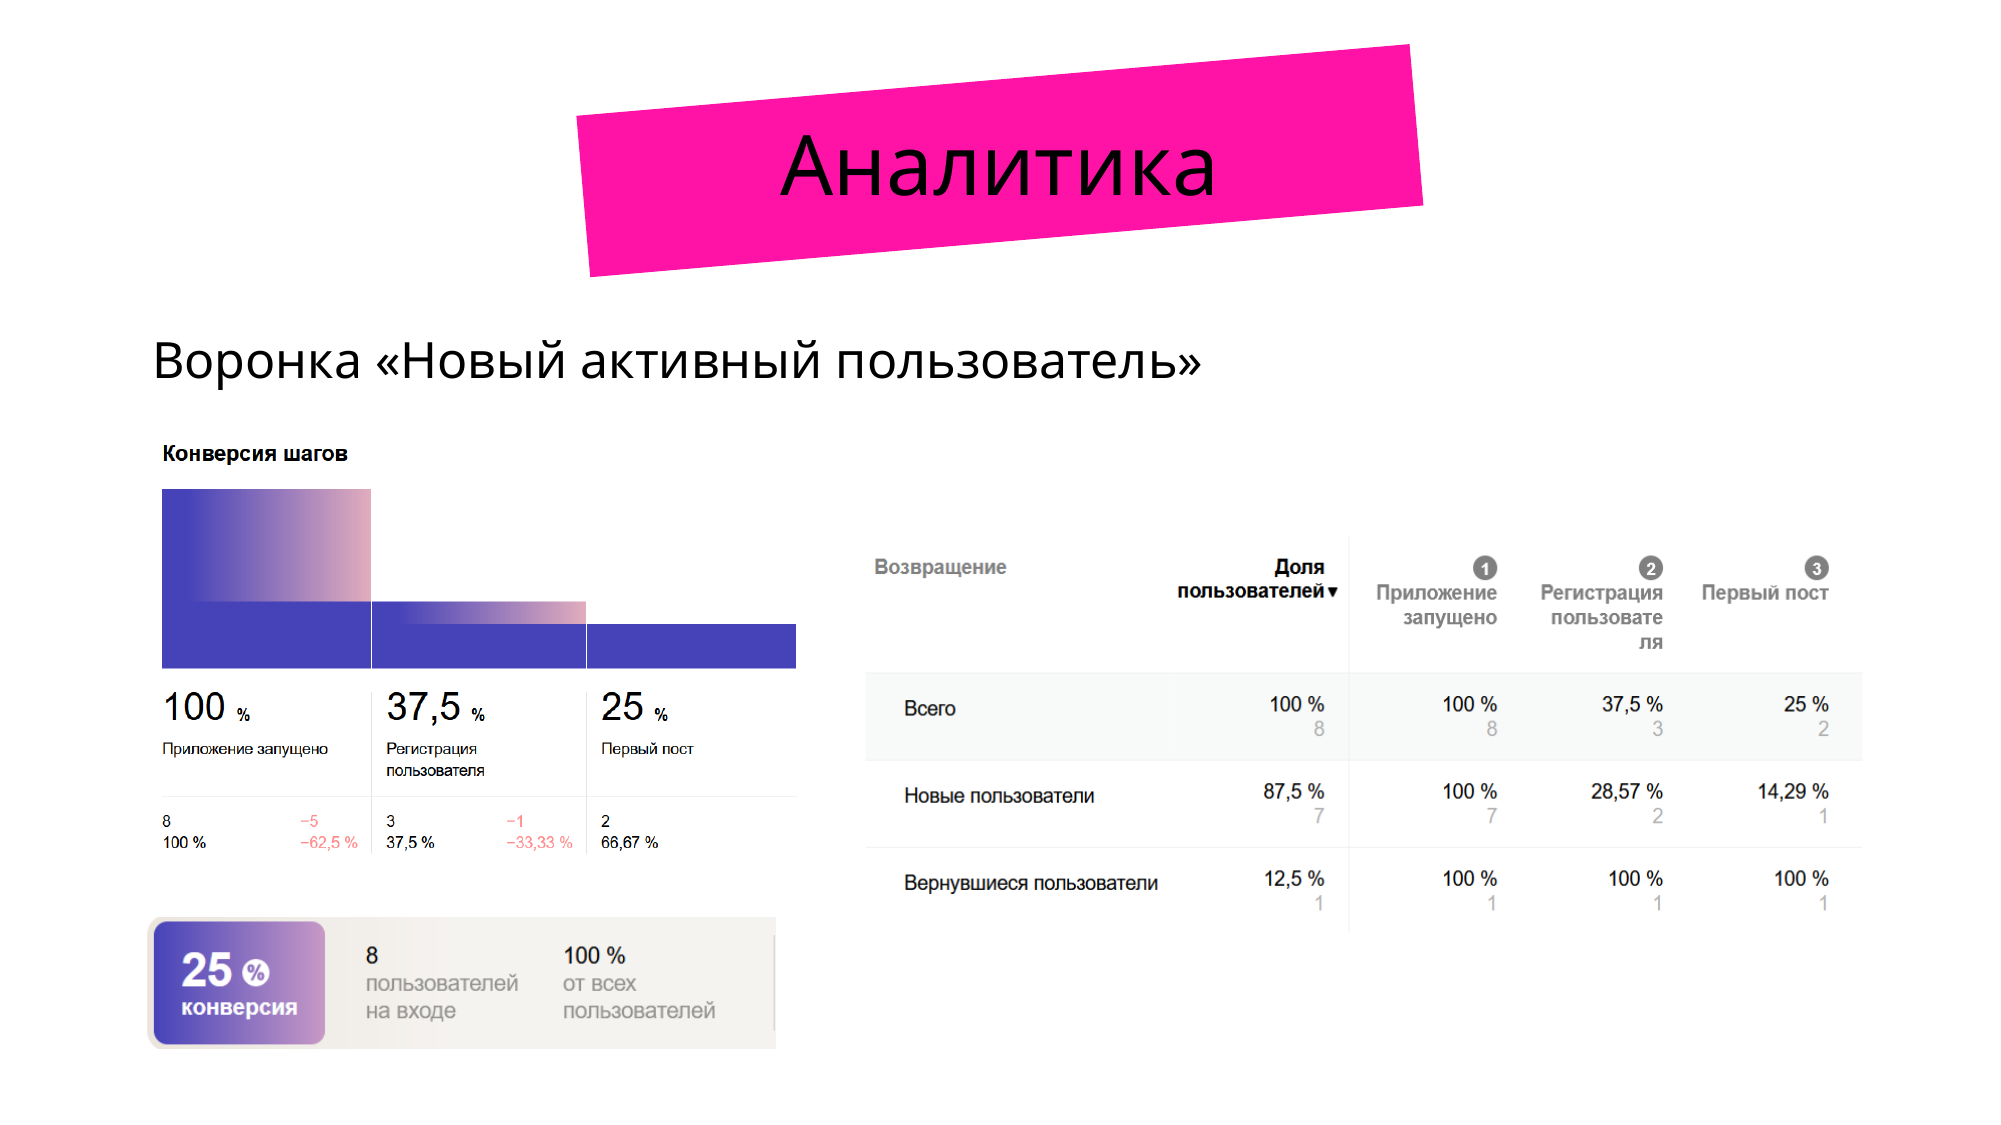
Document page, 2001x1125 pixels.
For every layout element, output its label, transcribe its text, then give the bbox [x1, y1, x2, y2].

picture [137, 917, 776, 1049]
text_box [865, 533, 1863, 933]
title Аналитика [137, 59, 1863, 278]
picture [137, 407, 810, 863]
text_box [1224, 42, 1412, 59]
text_box Воронка «Новый активный пользователь» [137, 320, 1355, 396]
